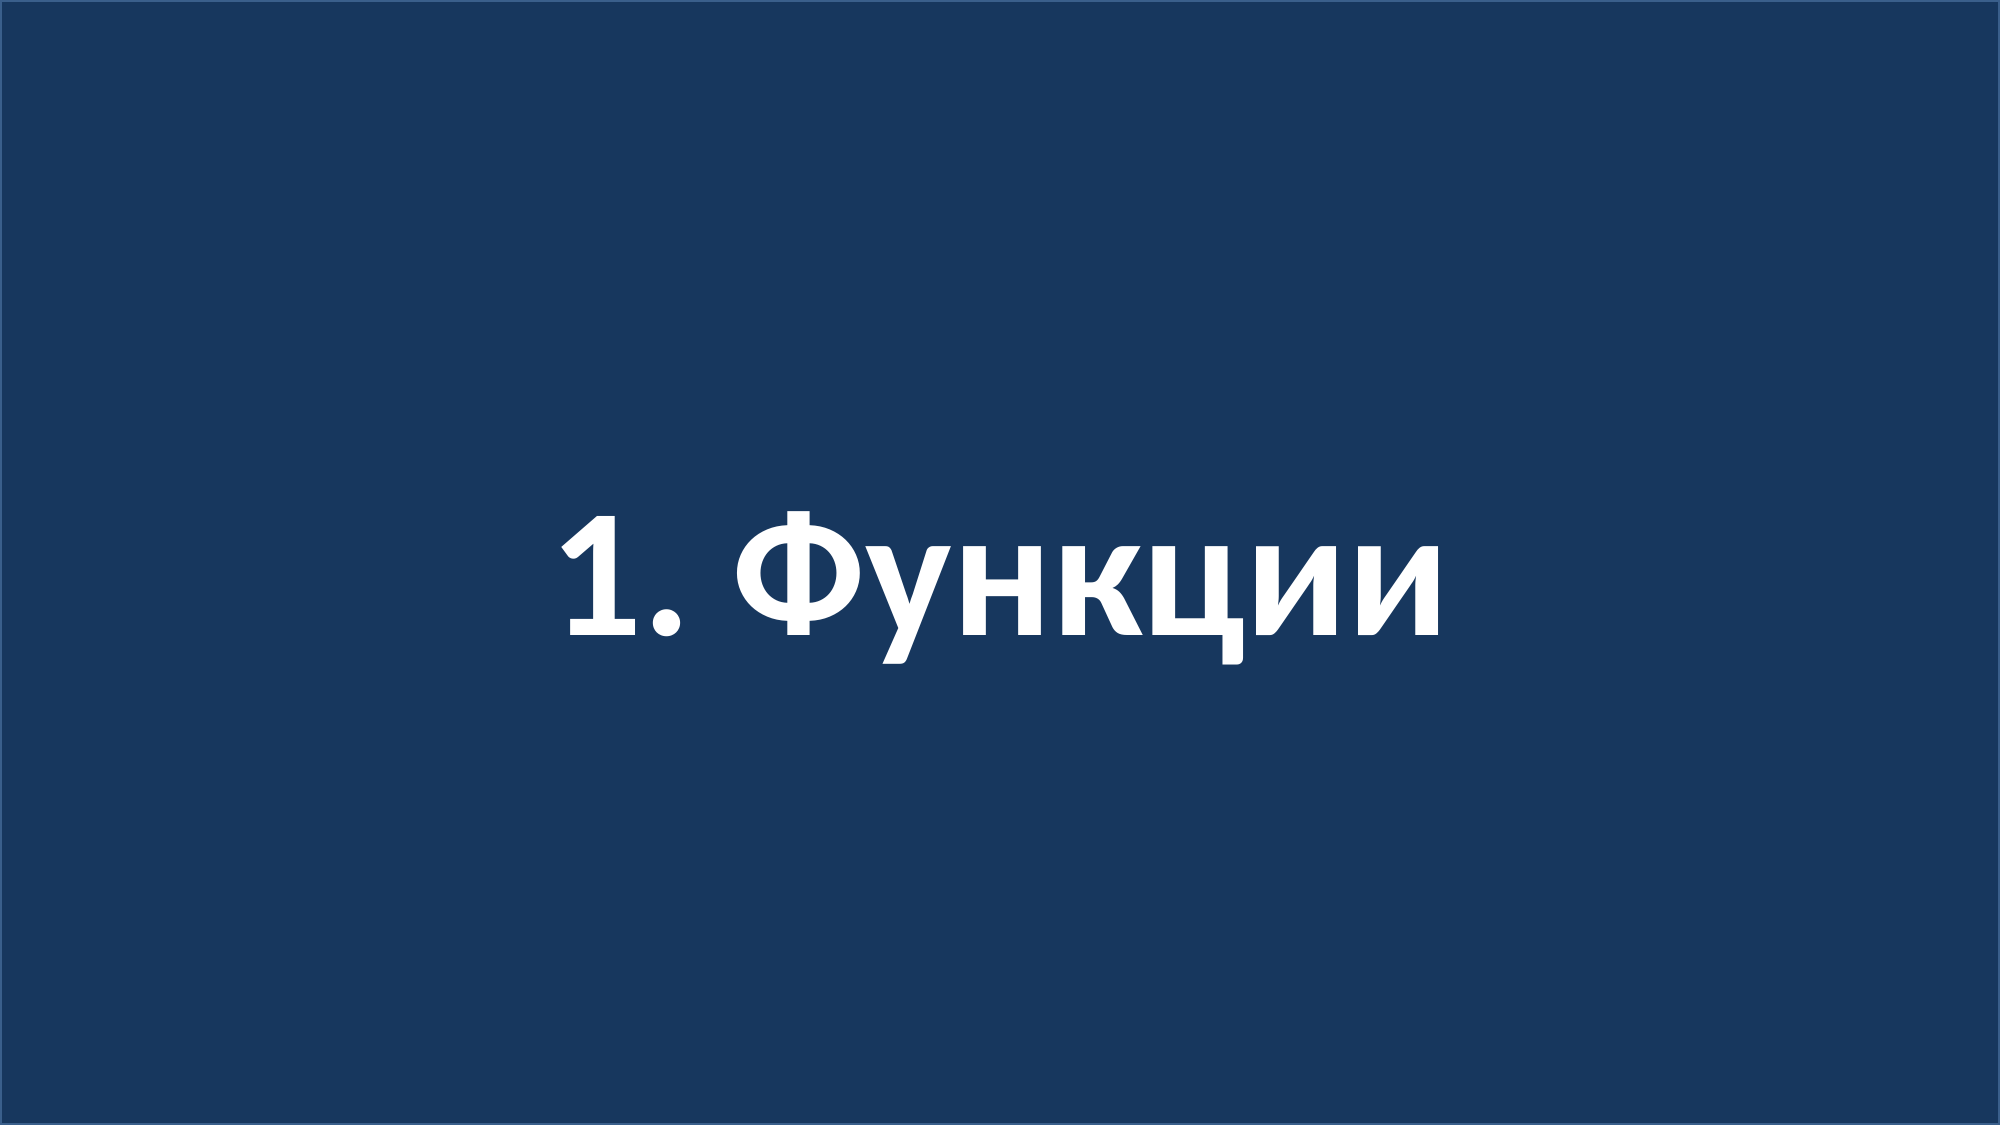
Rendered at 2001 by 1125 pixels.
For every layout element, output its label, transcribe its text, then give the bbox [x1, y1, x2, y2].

text_box 1. Функции [0, 0, 2000, 1125]
